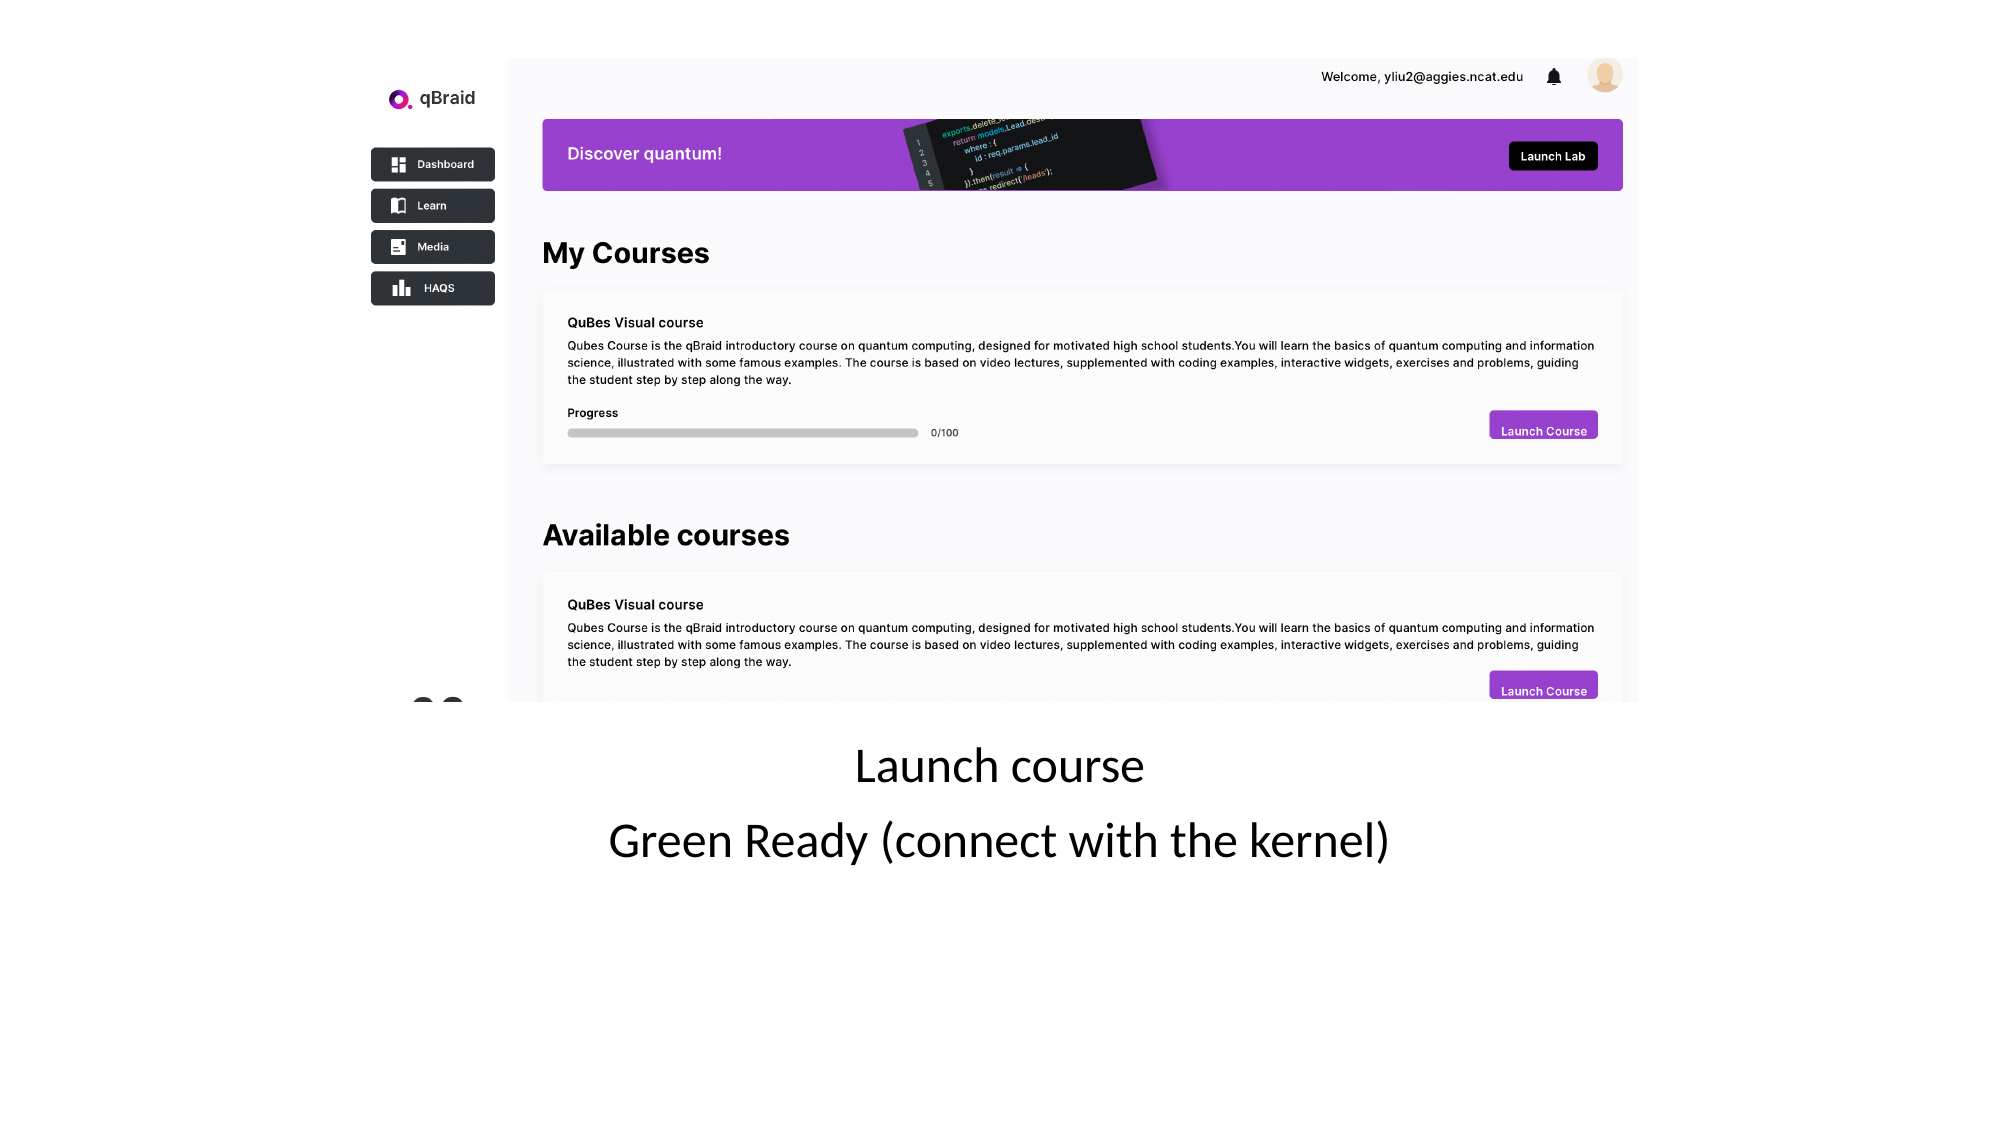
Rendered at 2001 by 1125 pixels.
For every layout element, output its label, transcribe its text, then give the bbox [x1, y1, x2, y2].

subtitle Launch course Green Ready (connect with the kernel) [249, 731, 1750, 1004]
picture [362, 58, 1638, 702]
